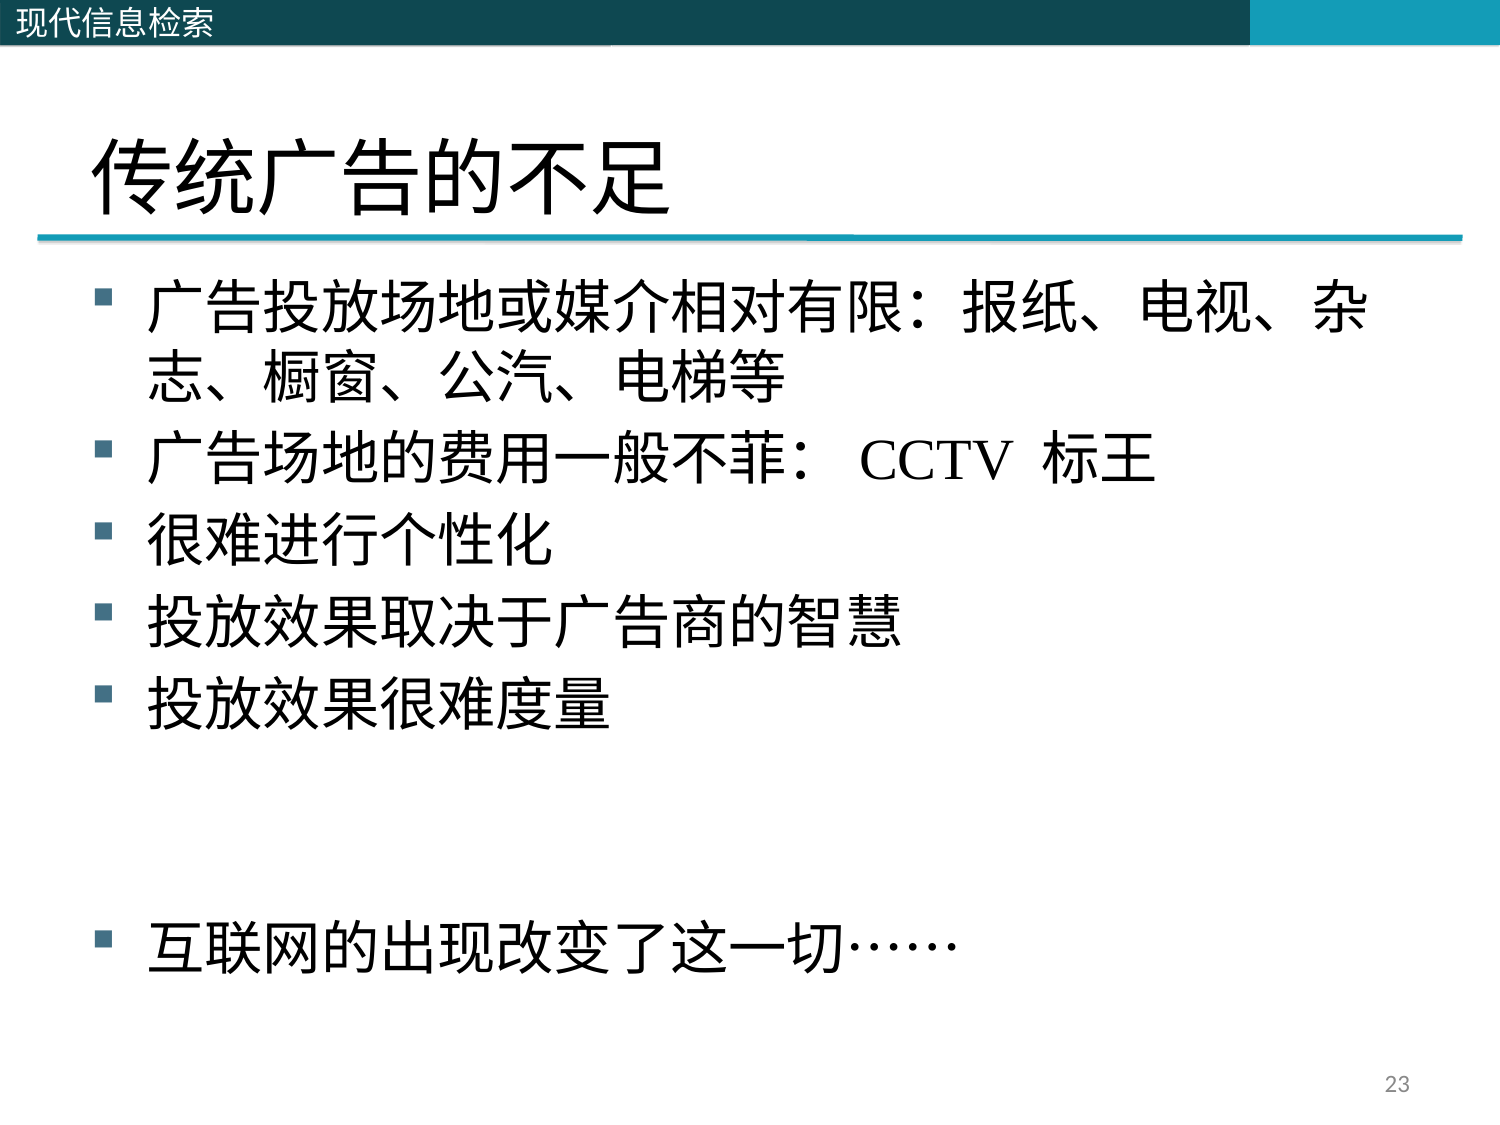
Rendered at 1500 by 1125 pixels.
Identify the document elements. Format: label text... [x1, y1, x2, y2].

list 广告投放场地或媒介相对有限：报纸、电视、杂志、橱窗、公汽、电梯等 广告场地的费用一般不菲：CCTV 标王 很难进行个性化 投放效果取决于广告商的智慧 投放效果很难度量 互联网的出现改变了这一切…… [74, 262, 1426, 1076]
slide_number 23 [1074, 1062, 1425, 1103]
title 传统广告的不足 [74, 44, 1426, 233]
